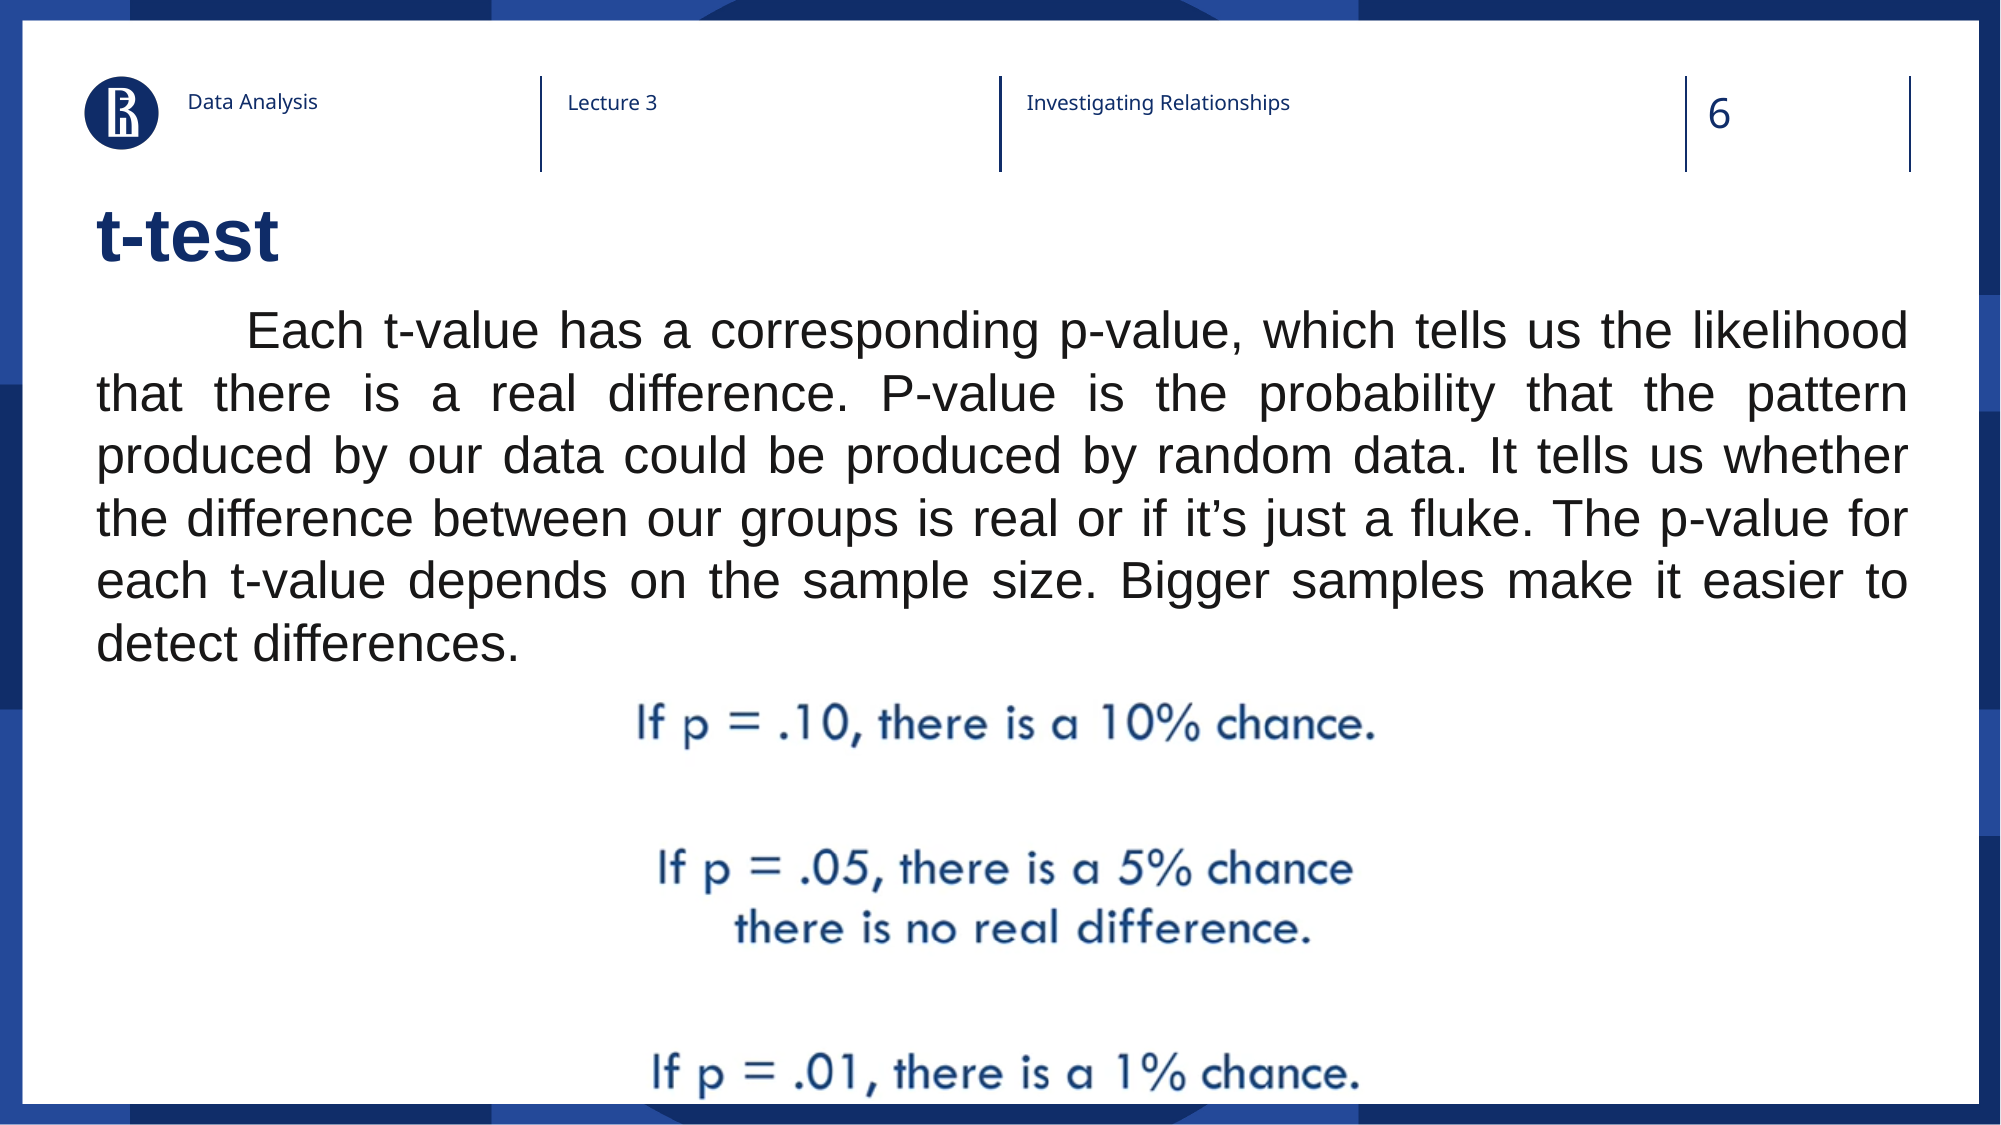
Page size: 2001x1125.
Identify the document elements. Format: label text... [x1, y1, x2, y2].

list Lecture 3 [567, 90, 907, 157]
list Data Analysis [187, 88, 520, 157]
picture [0, 0, 2001, 1125]
list Investigating Relationships [1026, 90, 1367, 157]
title t-test [96, 186, 1911, 296]
list Each t-value has a corresponding p-value, which tells us the likelihood that there is a real difference. P-value is the probability that the pattern produced by our data could be produced by random data. It tells us whether the difference between our groups is real or if it’s just a fluke. The p-value for each t-value depends on the sample size. Bigger samples make it easier to detect differences. [96, 296, 1911, 911]
